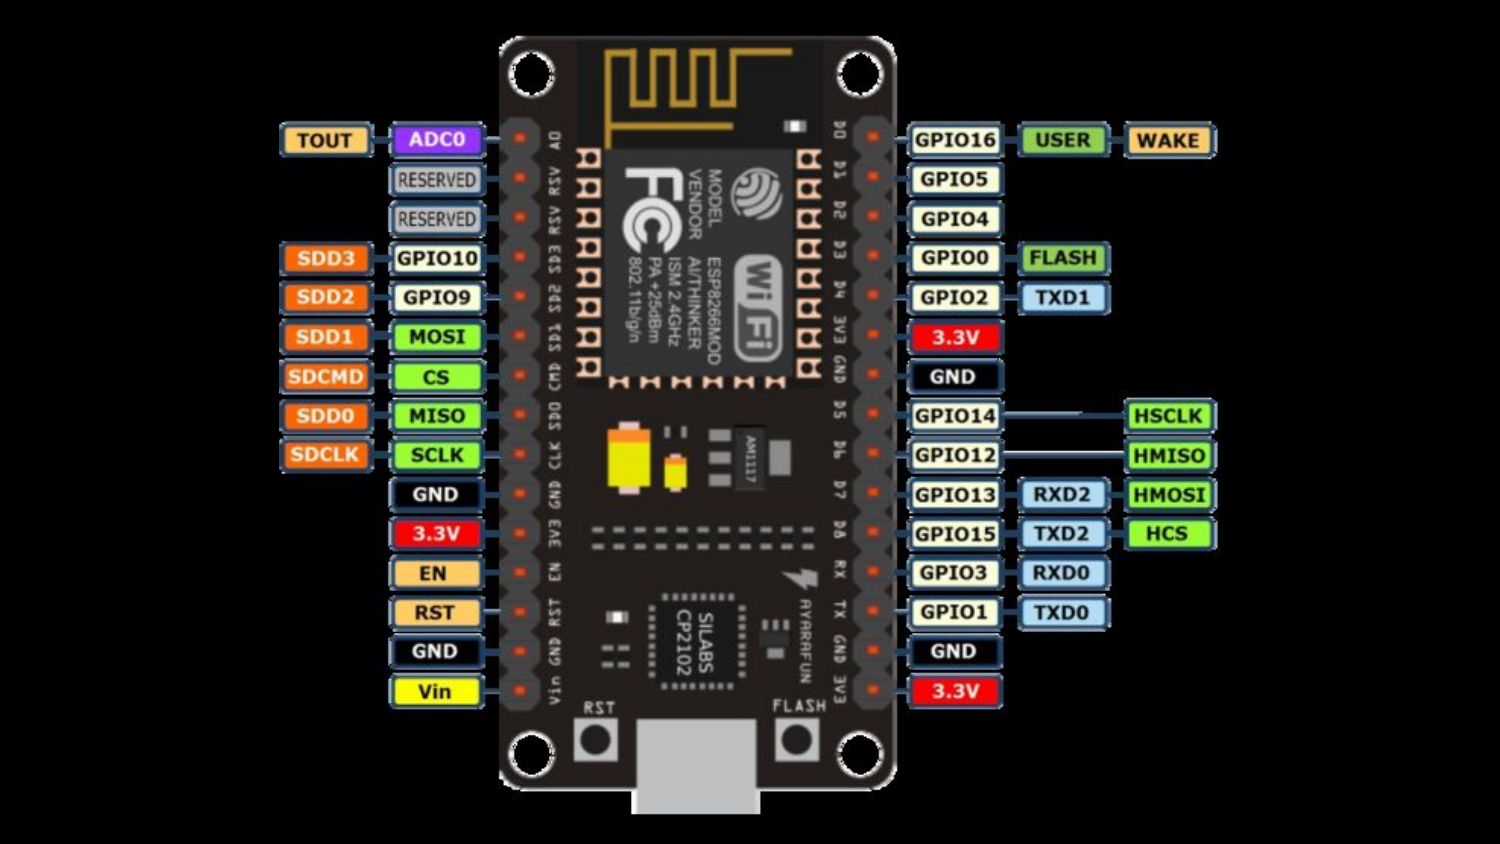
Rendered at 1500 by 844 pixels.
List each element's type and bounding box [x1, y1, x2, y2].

picture [279, 24, 1221, 819]
